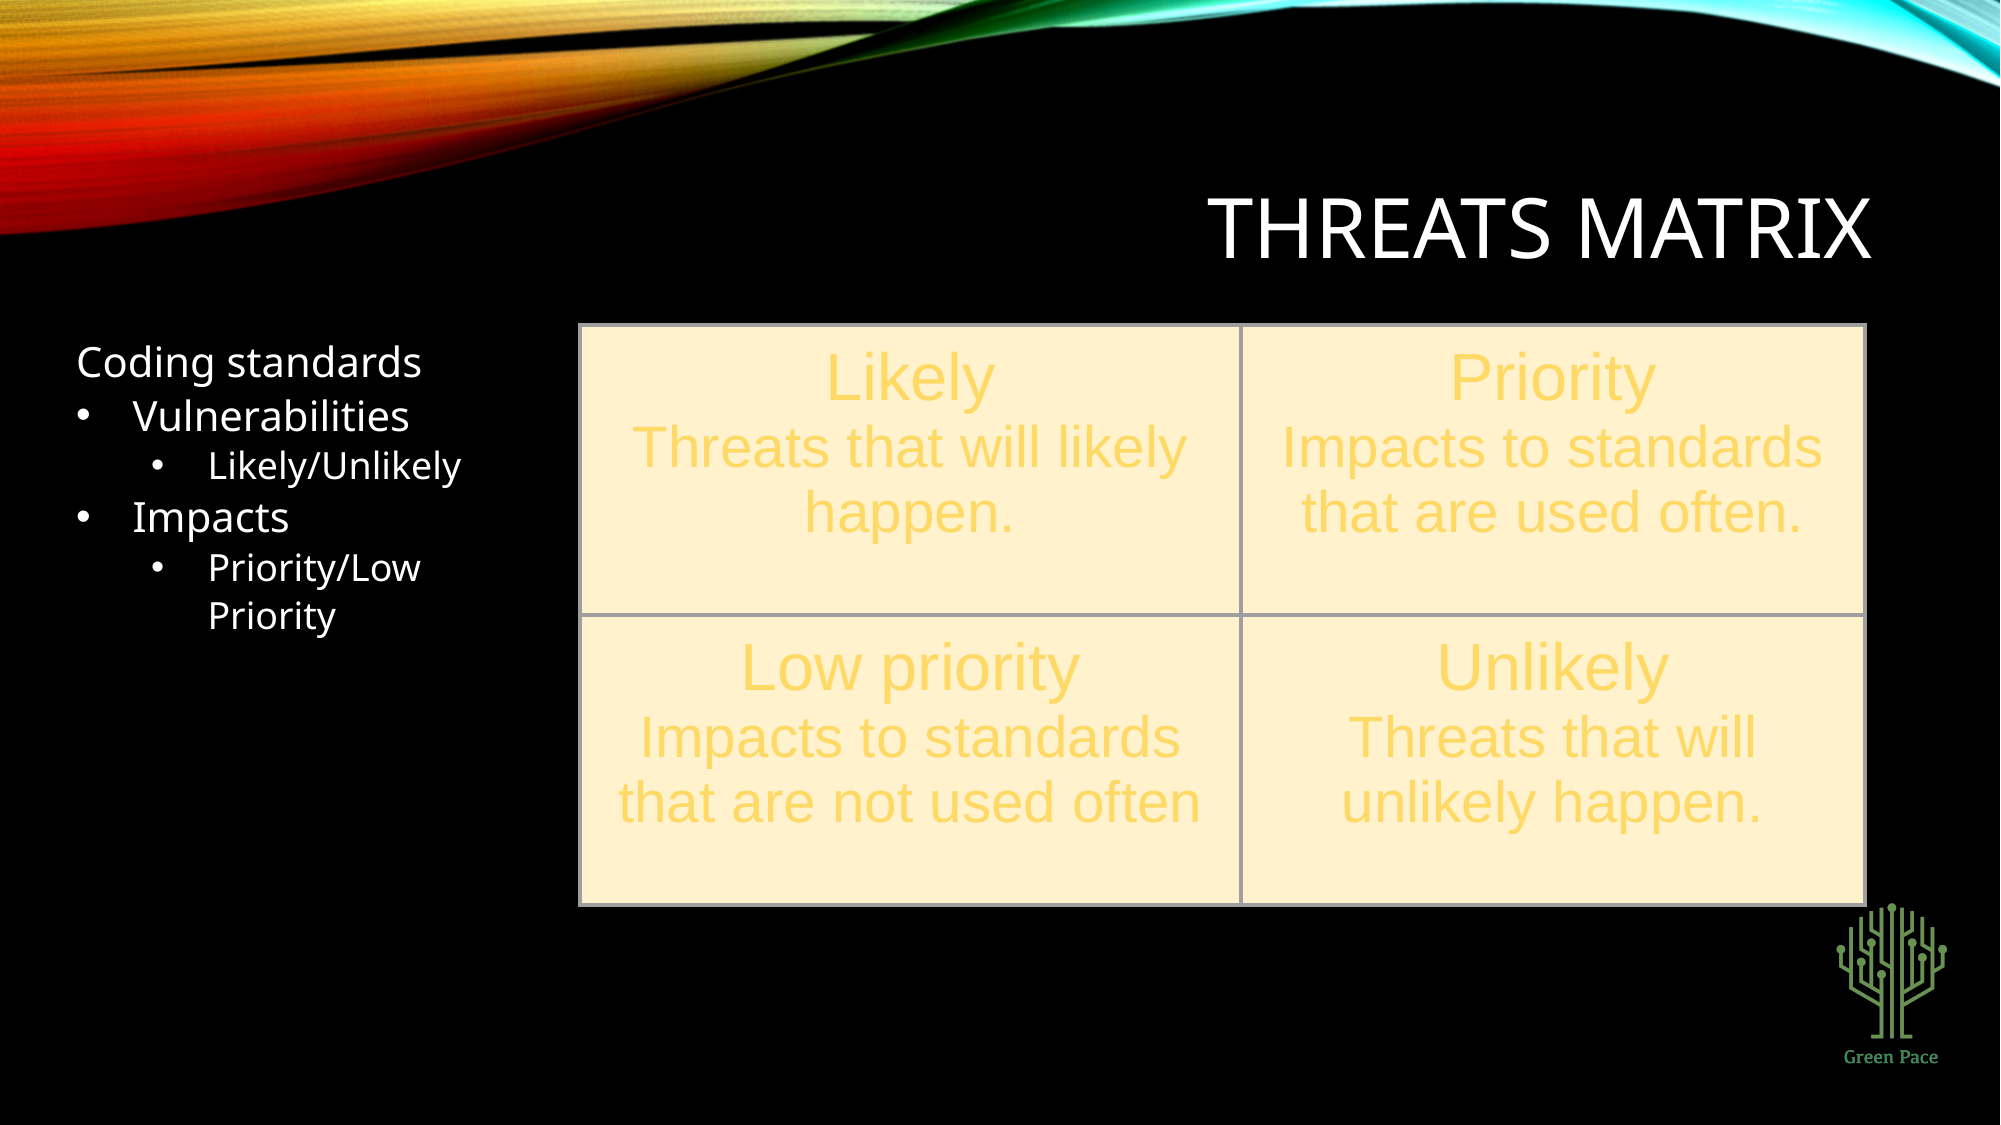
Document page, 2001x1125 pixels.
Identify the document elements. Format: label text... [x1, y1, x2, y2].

picture [0, 0, 2000, 237]
title THREATS MATRIX [474, 125, 1888, 338]
table_header Priority Impacts to standards that are used often. [1243, 327, 1863, 613]
table_cell Unlikely Threats that will unlikely happen. [1243, 617, 1863, 903]
list Coding standards Vulnerabilities Likely/Unlikely Impacts Priority/Low Priority [23, 324, 558, 985]
table_cell Low priority Impacts to standards that are not used often [582, 617, 1239, 903]
picture [1817, 892, 1964, 1082]
table_header Likely Threats that will likely happen. [582, 327, 1239, 613]
